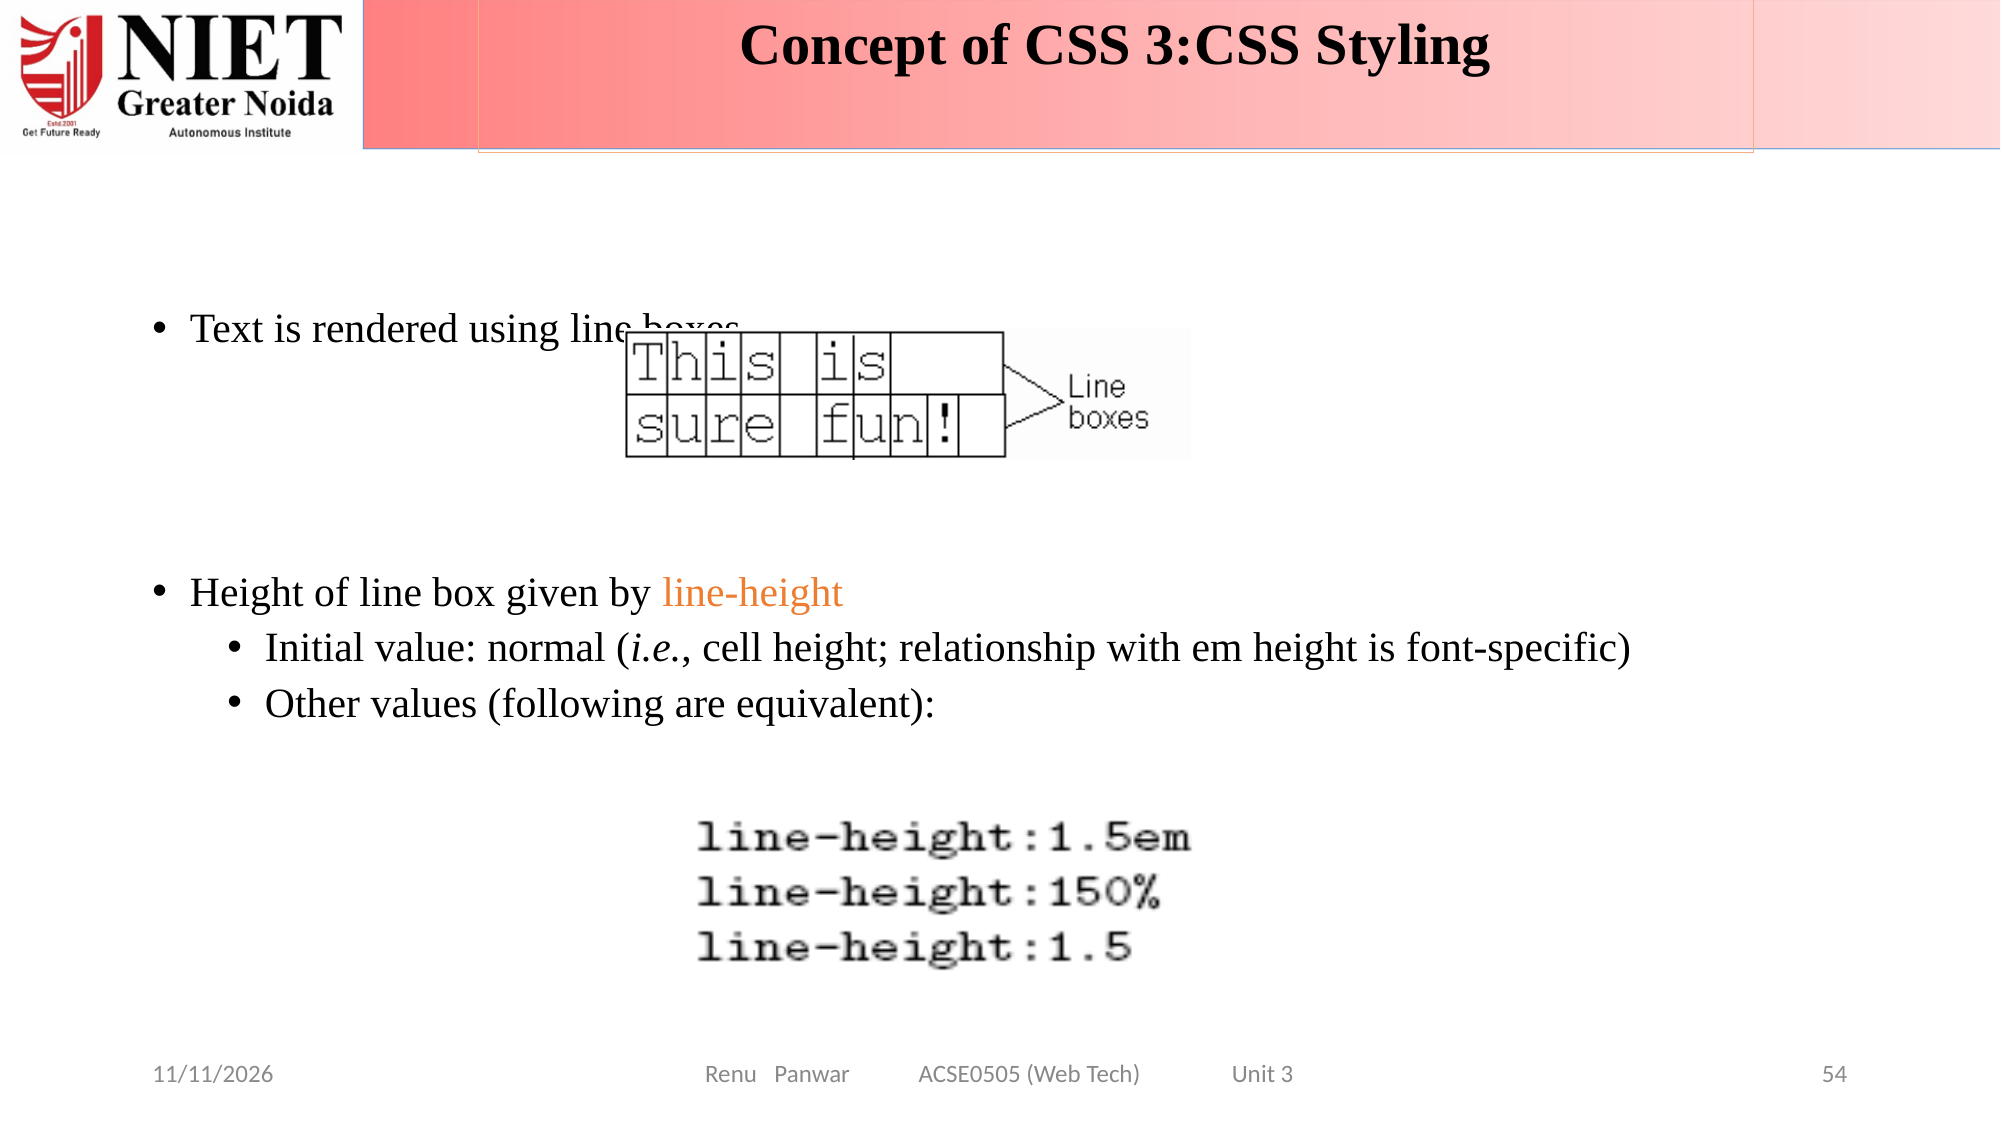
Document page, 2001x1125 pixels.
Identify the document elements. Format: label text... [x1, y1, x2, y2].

list Text is rendered using line boxes Height of line box given by line-height Initial value: normal (i.e., cell height; relationship with em height is font-specific) Other values (following are equivalent): [137, 299, 1863, 1014]
picture [0, 0, 2001, 1125]
slide_number 54 [1412, 1042, 1863, 1103]
footer Renu Panwar ACSE0505 (Web Tech) Unit 3 [662, 1042, 1338, 1103]
slide_number 08-Jan-25 [137, 1042, 588, 1103]
text_box Concept of CSS 3:CSS Styling [478, 0, 1754, 153]
